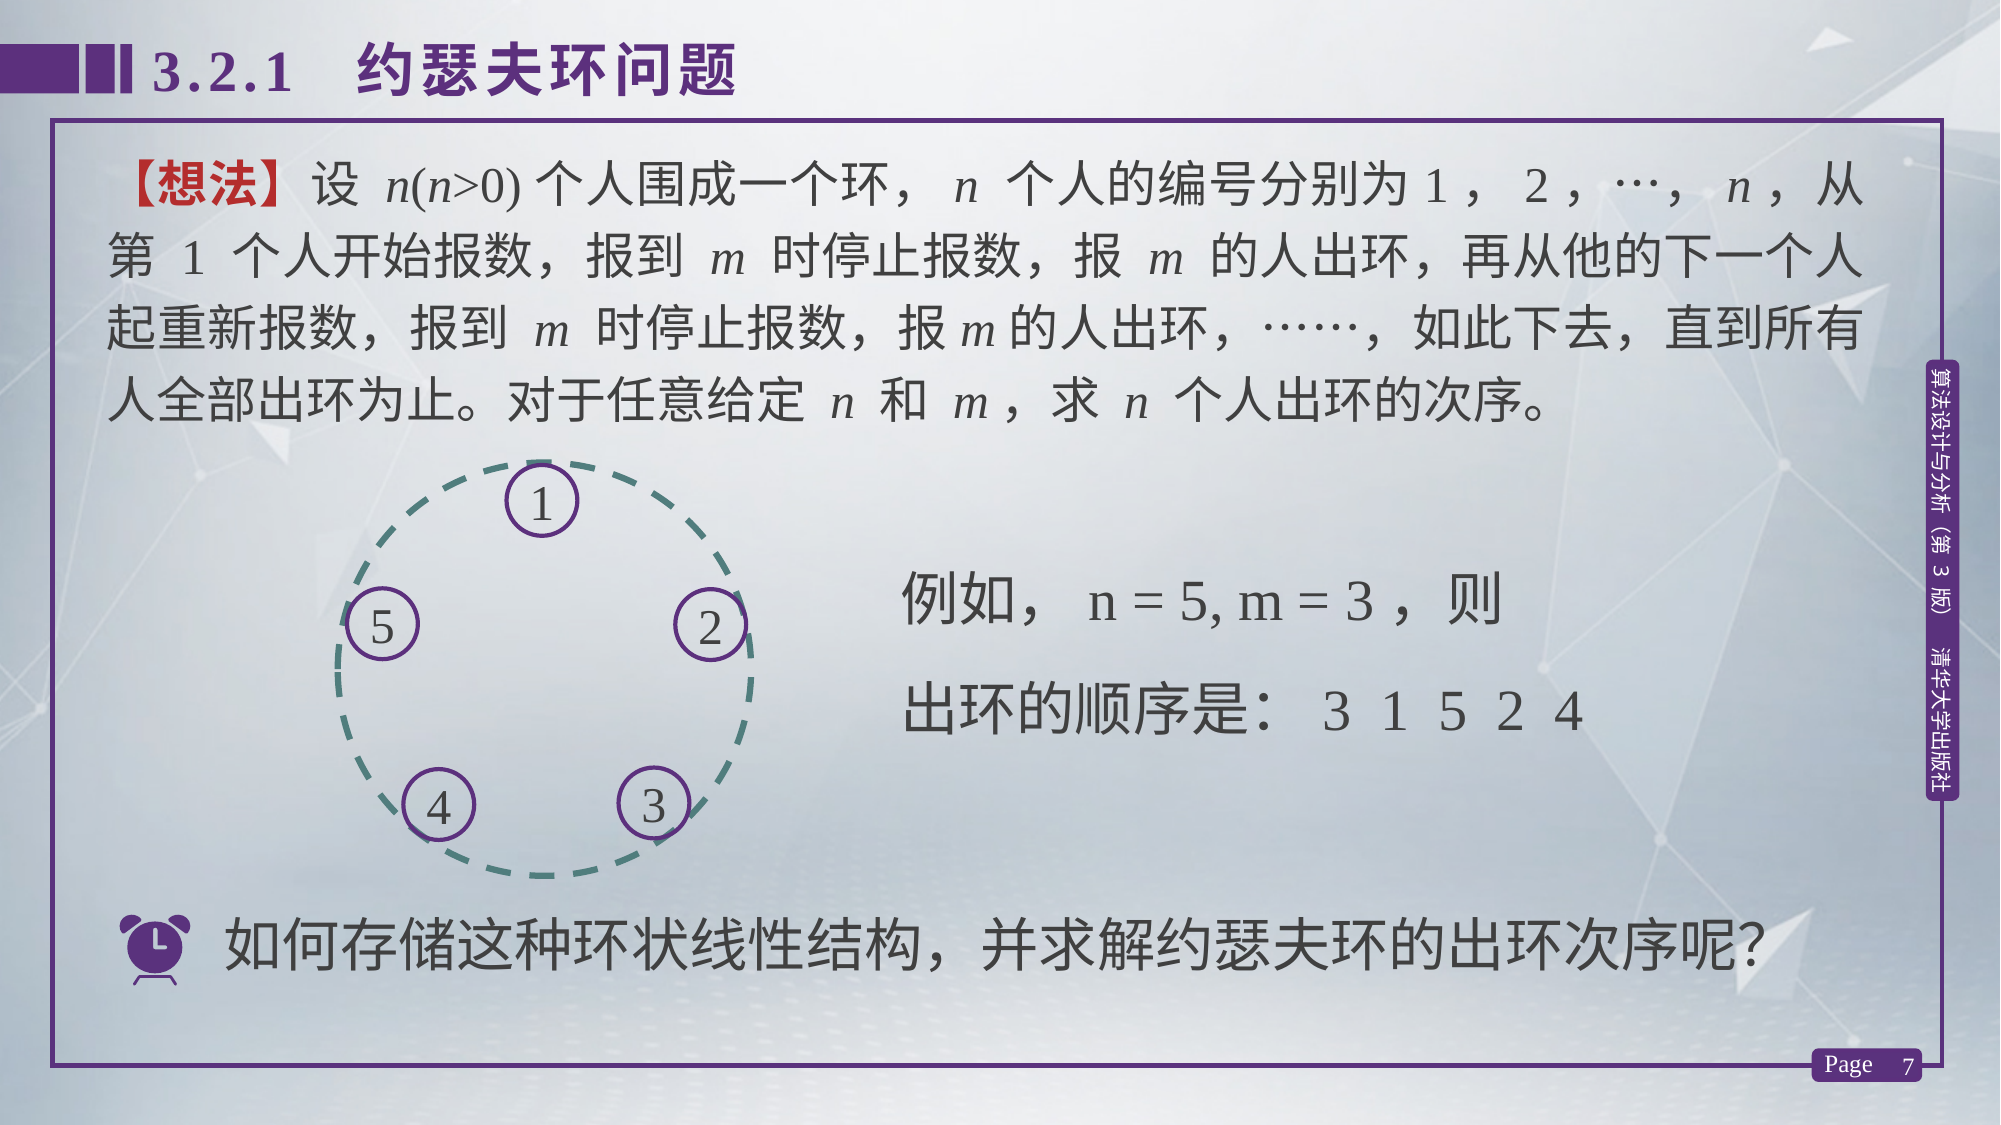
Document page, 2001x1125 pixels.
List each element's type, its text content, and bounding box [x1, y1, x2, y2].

text_box 5 [345, 587, 419, 661]
text_box 如何存储这种环状线性结构，并求解约瑟夫环的出环次序呢？ [208, 907, 1867, 986]
picture [0, 0, 2000, 1125]
text_box 3.2.1 约瑟夫环问题 [137, 26, 1435, 111]
text_box 2 [674, 588, 748, 662]
text_box [336, 461, 753, 877]
text_box 1 [505, 463, 579, 537]
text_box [119, 914, 191, 986]
text_box 4 [402, 768, 476, 841]
text_box 3 [617, 766, 691, 840]
text_box 出环的顺序是：3 1 5 2 4 [885, 672, 1636, 750]
text_box 例如，n = 5, m = 3，则 [885, 562, 1636, 640]
text_box 【想法】设 n(n>0)个人围成一个环，n 个人的编号分别为1，2，…，n，从第 1 个人开始报数，报到 m 时停止报数，报 m 的人出环，再从他的下一个人起重新报数，报到 m 时停止报数，报m的人出环，……，如此下去，直到所有人全部出环为止。对于任意给定 n 和 m，求 n 个人出环的次序。 [92, 132, 1880, 436]
